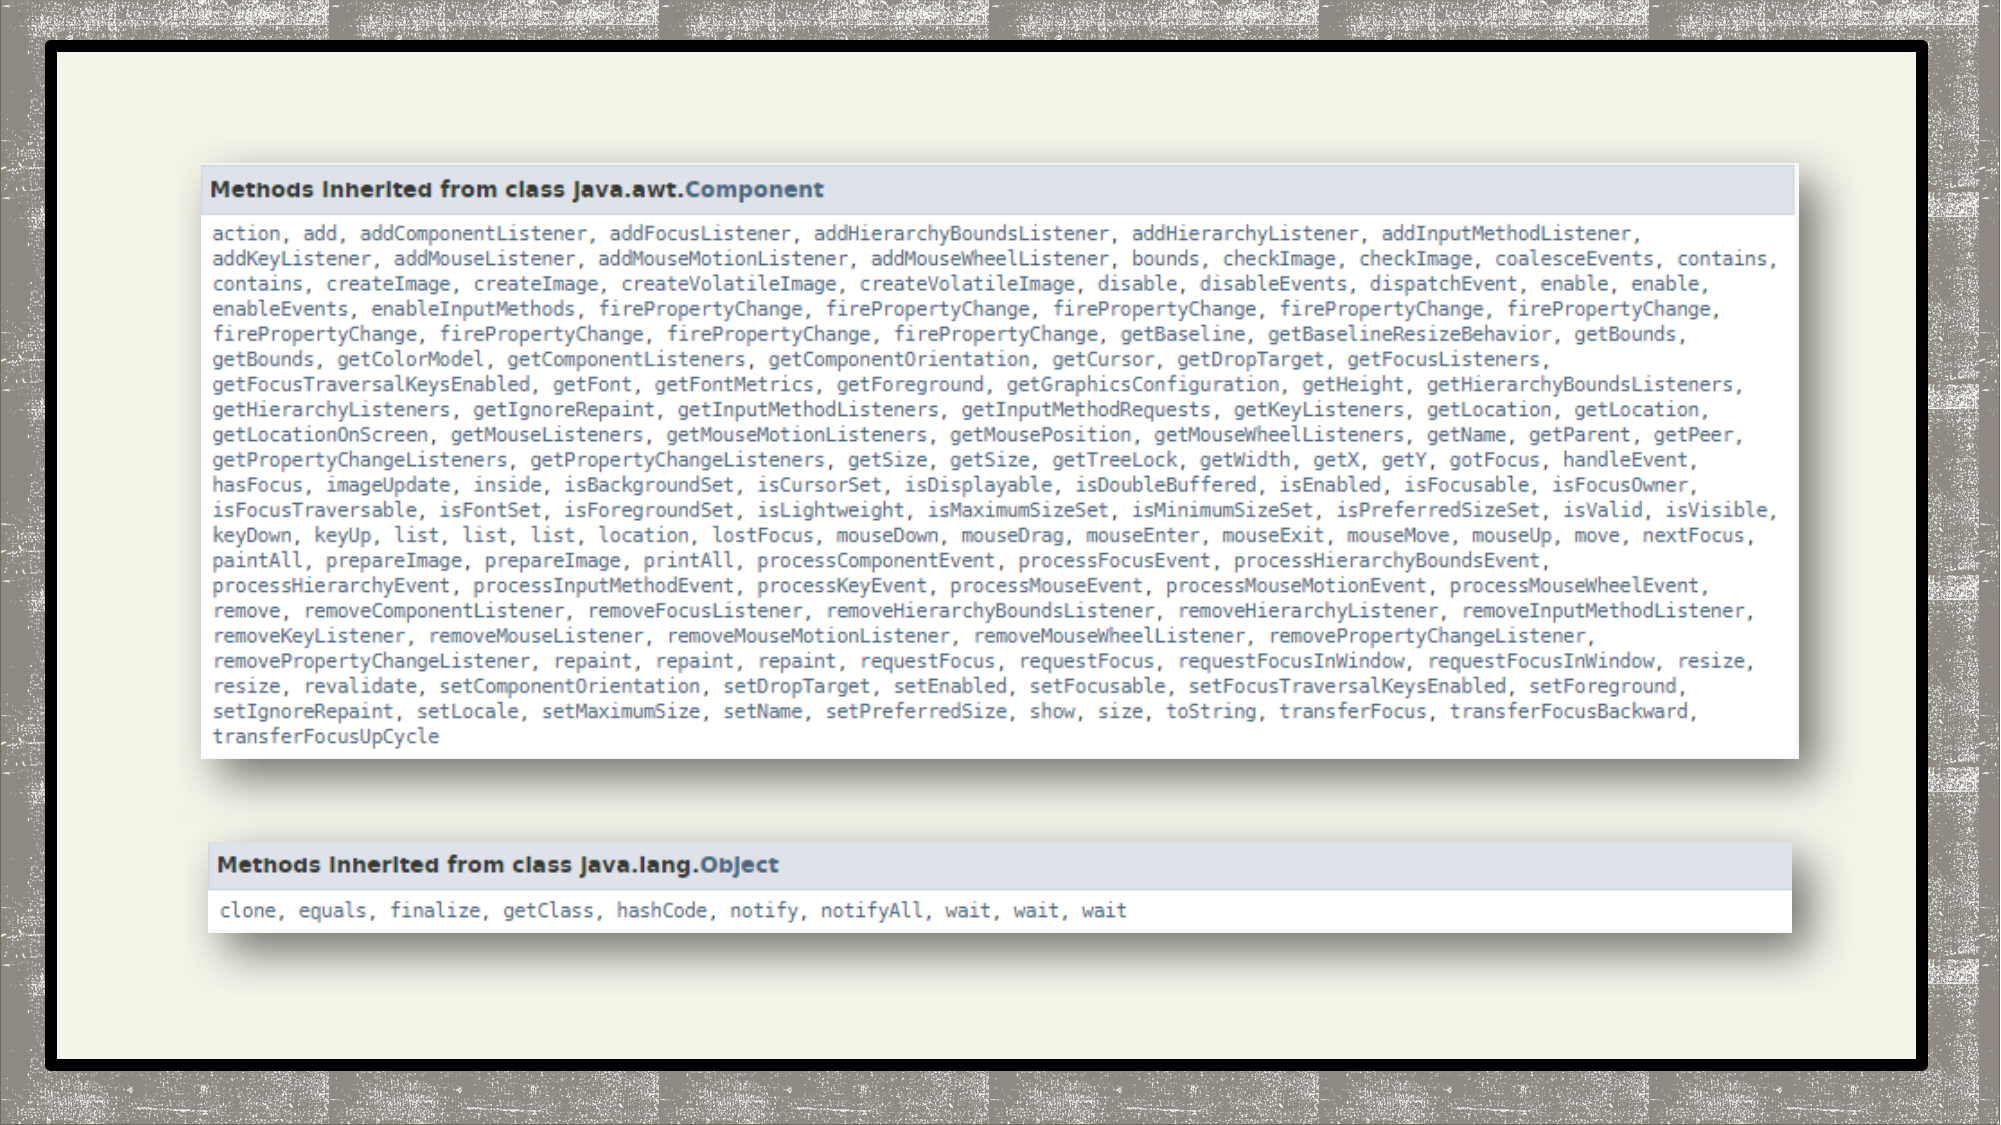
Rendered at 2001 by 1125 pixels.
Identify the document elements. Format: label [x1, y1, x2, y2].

picture [208, 842, 1793, 934]
picture [201, 164, 1799, 757]
text_box [0, 0, 2000, 1125]
text_box [50, 45, 1923, 1066]
